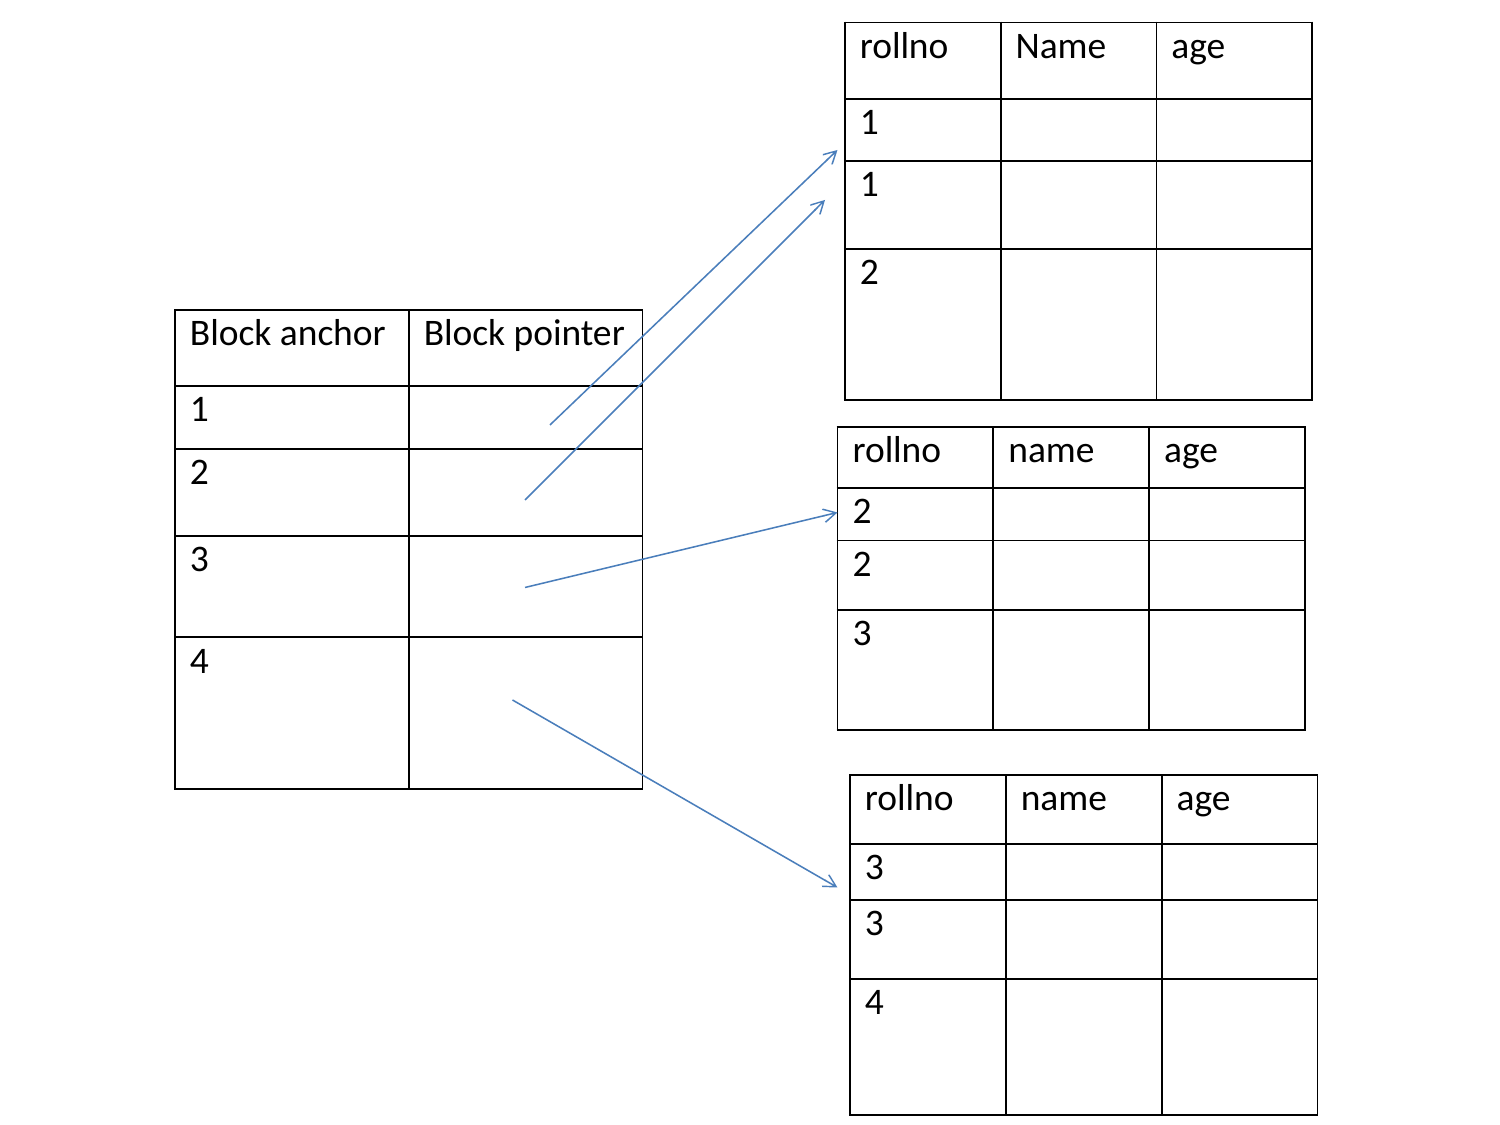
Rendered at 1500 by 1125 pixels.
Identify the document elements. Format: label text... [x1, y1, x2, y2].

table_cell [1157, 250, 1311, 399]
table_cell [1163, 845, 1317, 899]
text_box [549, 149, 838, 426]
table_header rollno [838, 428, 992, 487]
table_cell [410, 638, 642, 788]
table_header age [1163, 776, 1317, 843]
table_header age [1150, 428, 1304, 487]
table_cell 2 [176, 450, 408, 535]
table_cell [410, 537, 642, 636]
table_header age [1157, 23, 1311, 98]
table_cell [994, 489, 1148, 540]
table_cell [994, 541, 1148, 609]
table_cell 1 [846, 100, 1000, 160]
table_cell [1007, 901, 1161, 978]
table_cell 2 [838, 541, 992, 609]
table_cell [410, 387, 519, 448]
table_header rollno [851, 776, 1005, 843]
table_cell 2 [838, 489, 992, 540]
table_cell 3 [851, 845, 1005, 899]
table_cell [1002, 250, 1156, 399]
table_cell 3 [838, 611, 992, 729]
table_cell [1150, 541, 1304, 609]
table_cell [1157, 100, 1311, 160]
table_cell [1163, 901, 1317, 978]
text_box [512, 699, 838, 888]
table_cell 2 [846, 250, 1000, 399]
table_header Block anchor [176, 311, 408, 385]
table_cell [1150, 611, 1304, 729]
table_cell 3 [176, 537, 408, 636]
table_cell 1 [846, 162, 1000, 248]
table_cell [994, 611, 1148, 729]
table_cell 4 [176, 638, 408, 788]
table_cell [1150, 489, 1304, 540]
table_header rollno [846, 23, 1000, 98]
table_cell [1007, 980, 1161, 1114]
table_cell [1002, 100, 1156, 160]
table_header Block pointer [410, 311, 519, 385]
table_header name [1007, 776, 1161, 843]
table_cell [410, 450, 524, 535]
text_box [524, 199, 826, 501]
table_cell [1163, 980, 1317, 1114]
table_cell [1157, 162, 1311, 248]
table_cell [1007, 845, 1161, 899]
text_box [524, 512, 838, 588]
table_cell [1002, 162, 1156, 248]
table_cell 1 [176, 387, 408, 448]
table_cell 4 [851, 980, 1005, 1114]
table_header Name [1002, 23, 1156, 98]
table_header name [994, 428, 1148, 487]
table_cell 3 [851, 901, 1005, 978]
